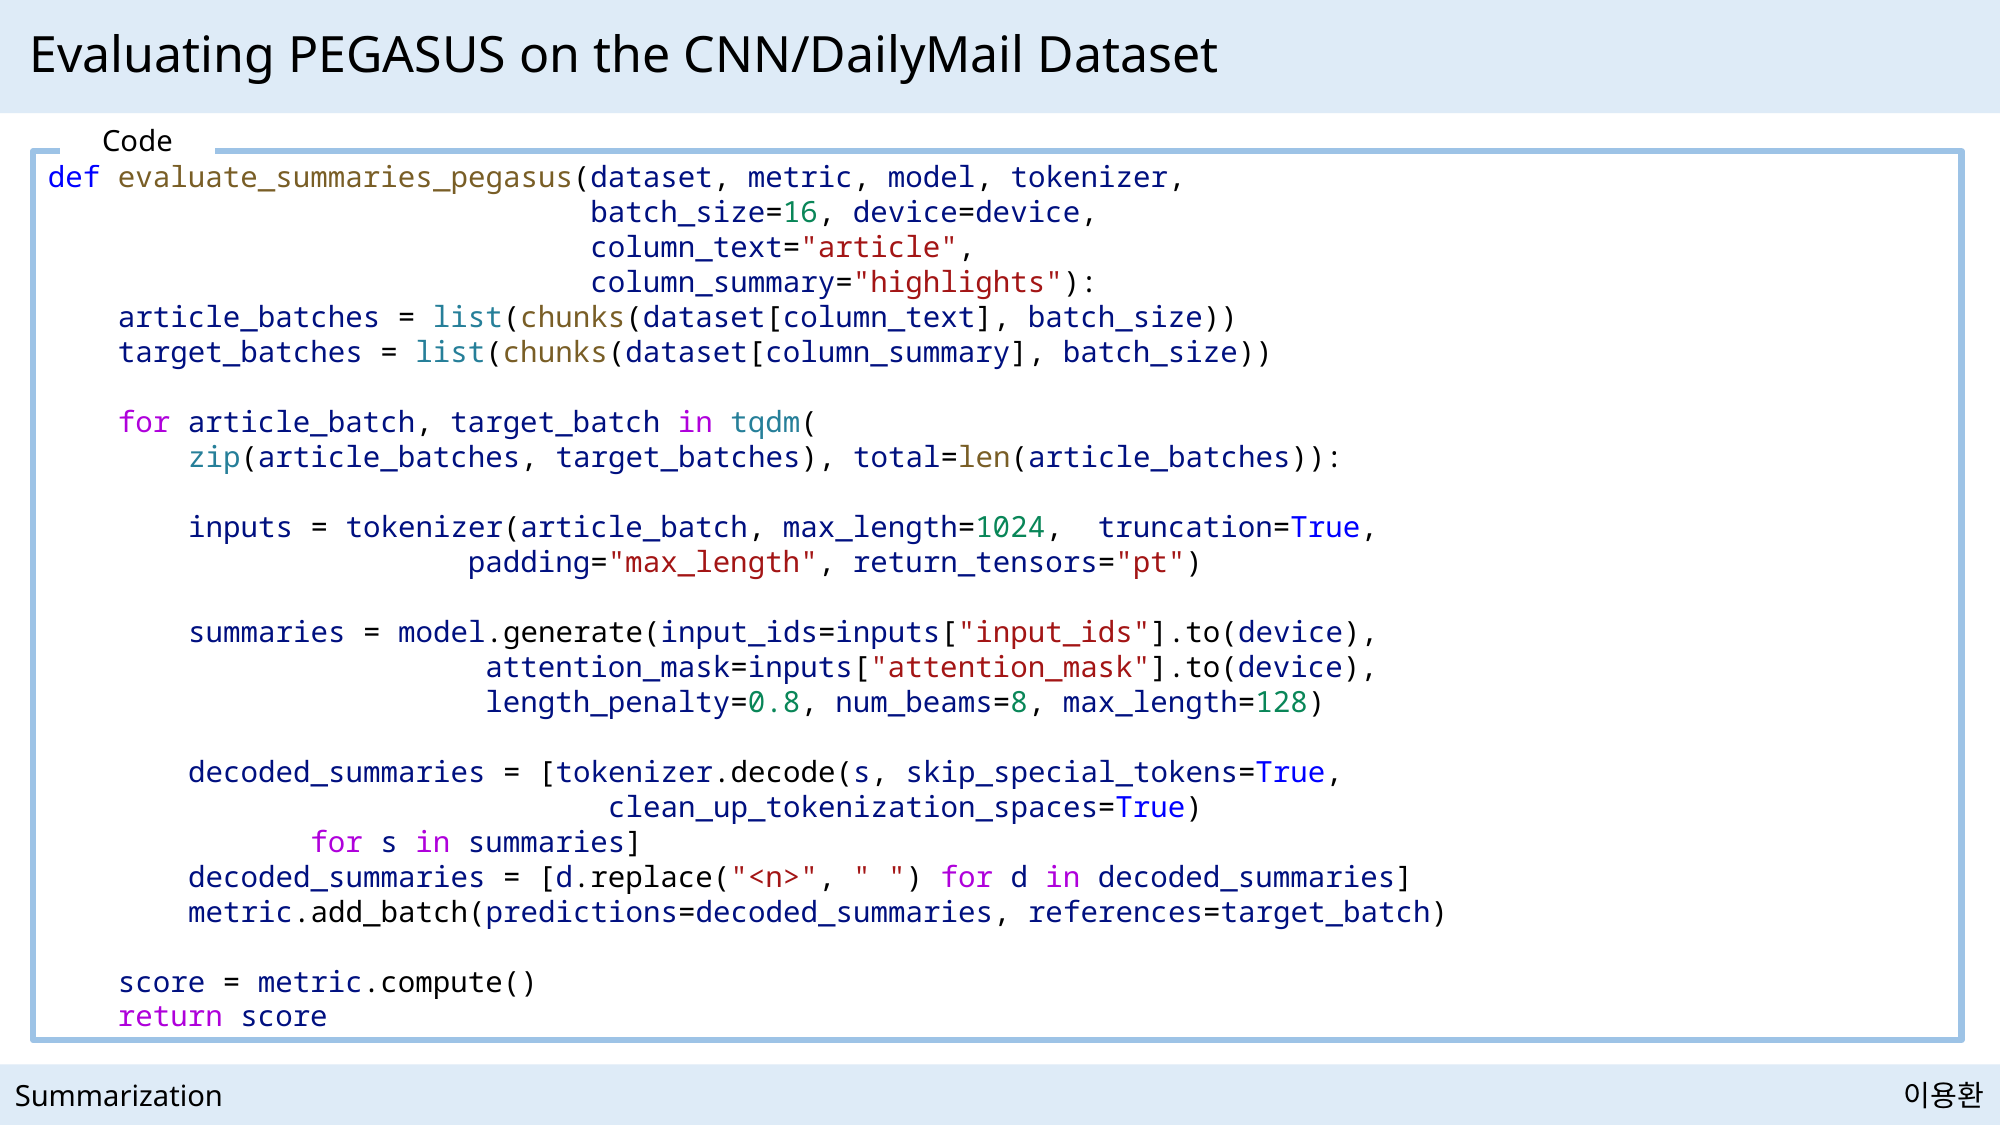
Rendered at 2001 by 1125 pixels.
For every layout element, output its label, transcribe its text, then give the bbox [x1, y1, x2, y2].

title Evaluating PEGASUS on the CNN/DailyMail Dataset [14, 15, 1986, 98]
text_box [33, 115, 1962, 1051]
